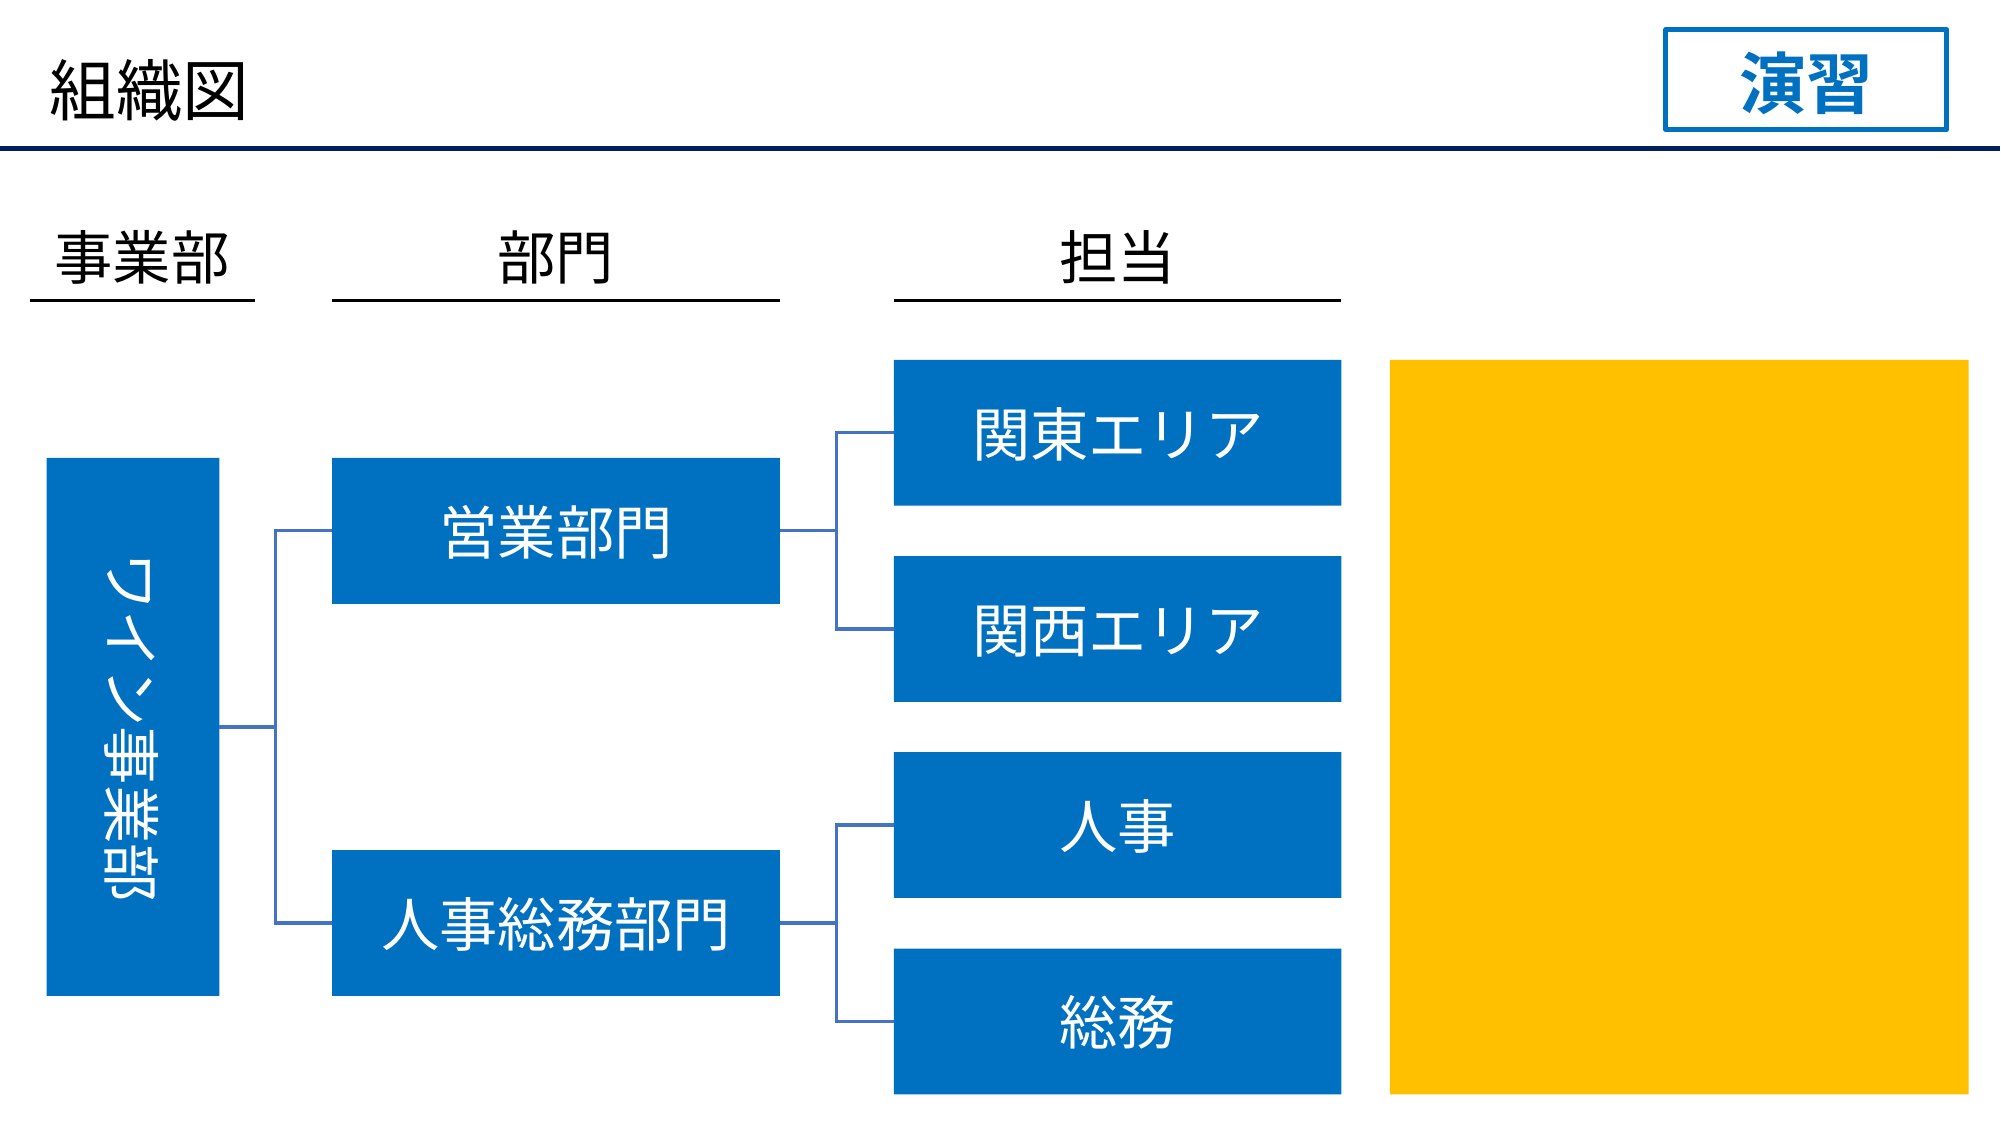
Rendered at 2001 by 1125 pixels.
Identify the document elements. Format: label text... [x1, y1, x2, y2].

text_box 演習 [1665, 29, 1947, 130]
title 組織図 [34, 30, 1925, 157]
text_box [779, 432, 894, 530]
text_box 事業部 [7, 214, 277, 299]
text_box 関西エリア [893, 555, 1342, 703]
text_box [779, 530, 894, 629]
text_box 関東エリア [893, 359, 1342, 507]
text_box ワイン事業部 [46, 457, 220, 997]
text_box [219, 530, 333, 726]
text_box [1389, 359, 1970, 1095]
text_box 人事 [893, 751, 1342, 899]
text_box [779, 922, 894, 1022]
text_box 人事総務部門 [331, 849, 779, 997]
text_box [219, 726, 333, 923]
text_box 営業部門 [331, 457, 779, 605]
text_box 担当 [983, 214, 1253, 299]
text_box 部門 [421, 214, 691, 299]
text_box 総務 [893, 948, 1342, 1096]
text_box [779, 824, 894, 922]
